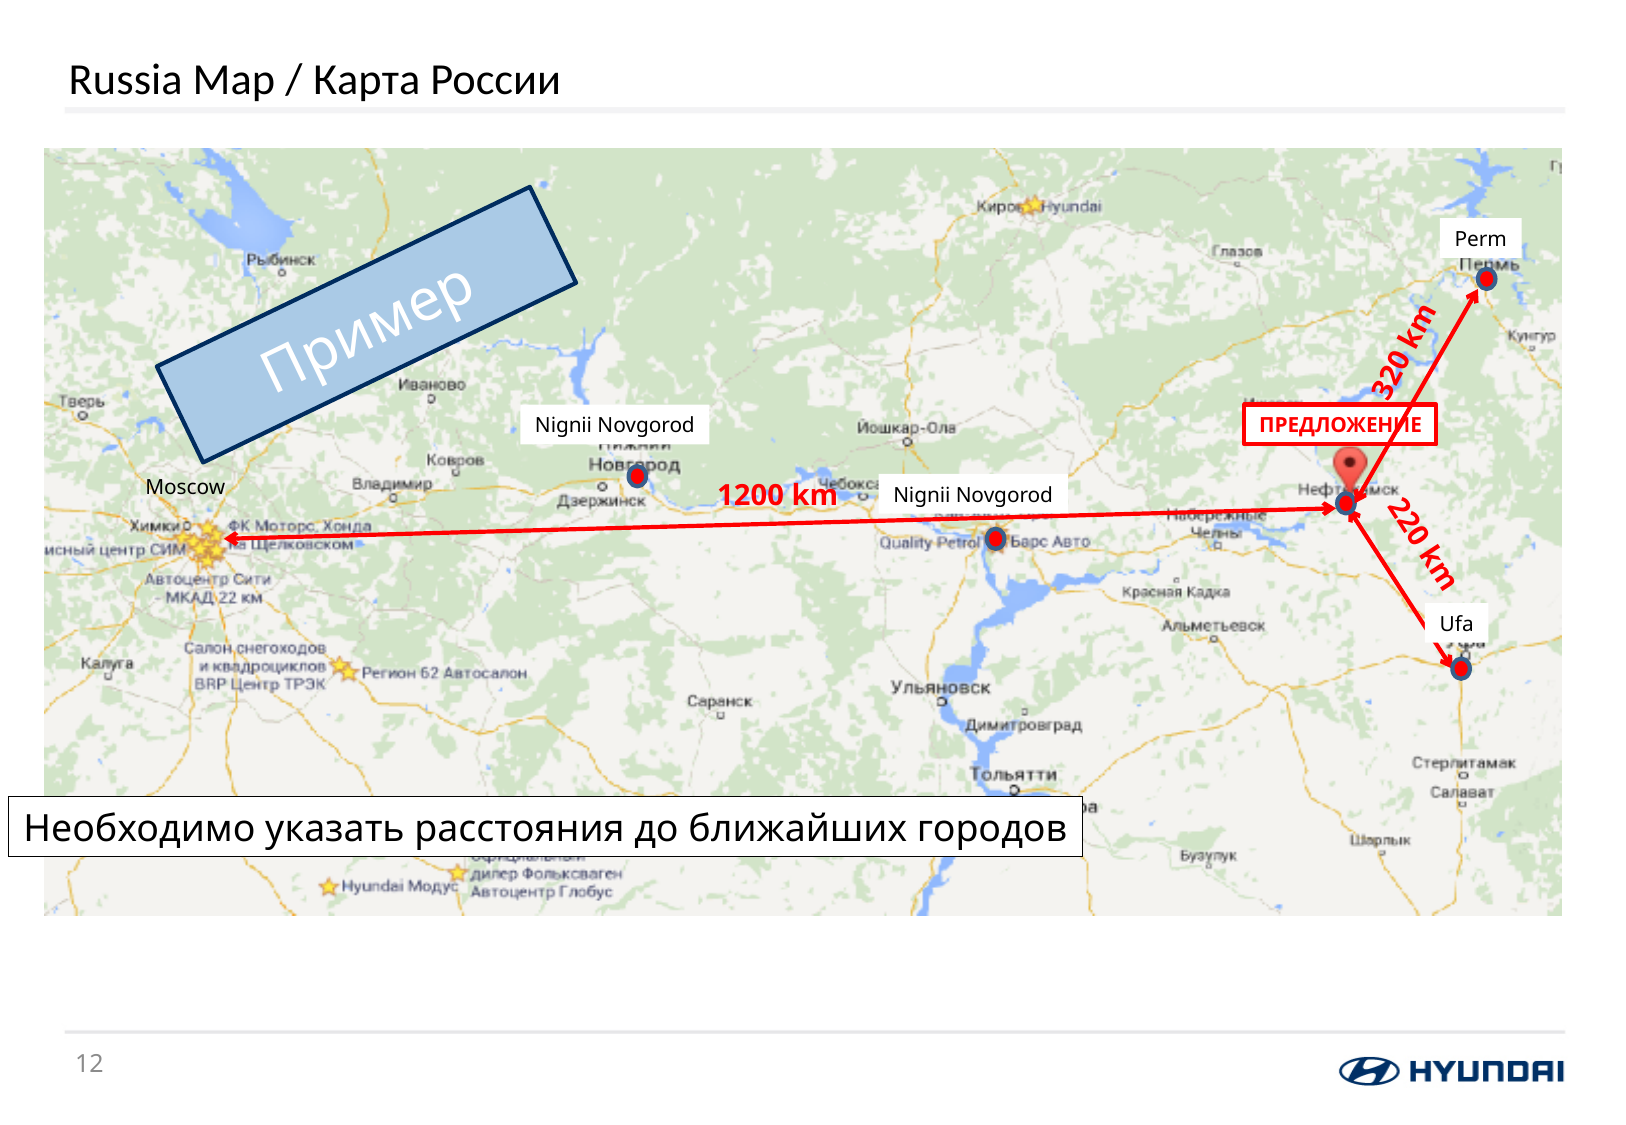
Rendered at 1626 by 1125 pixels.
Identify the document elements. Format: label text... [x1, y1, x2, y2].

text_box Необходимо указать расстояния до ближайших городов [8, 796, 39, 857]
picture [0, 0, 1625, 1125]
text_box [1348, 508, 1453, 670]
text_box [1354, 288, 1479, 504]
slide_number 11 [44, 1035, 135, 1095]
title Russia Map / Карта России [53, 42, 1555, 112]
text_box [223, 508, 1337, 539]
